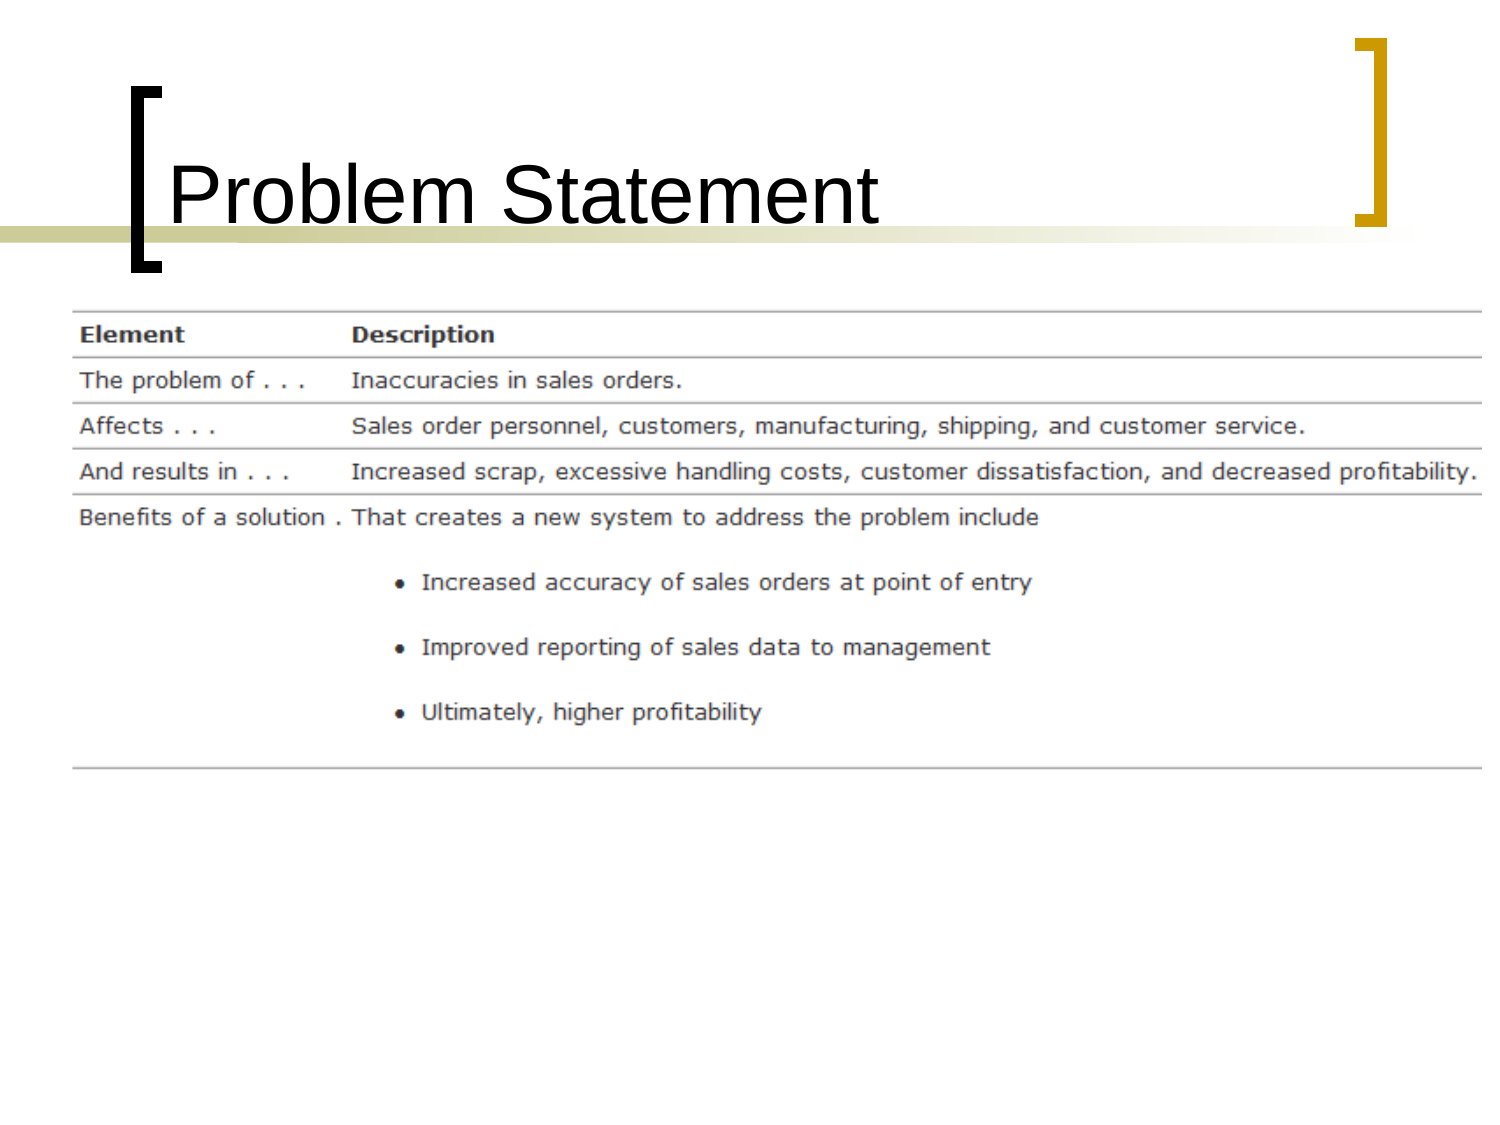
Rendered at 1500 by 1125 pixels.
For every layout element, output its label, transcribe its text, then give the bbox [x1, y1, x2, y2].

picture [70, 298, 1482, 788]
title Problem Statement [152, 15, 1328, 248]
